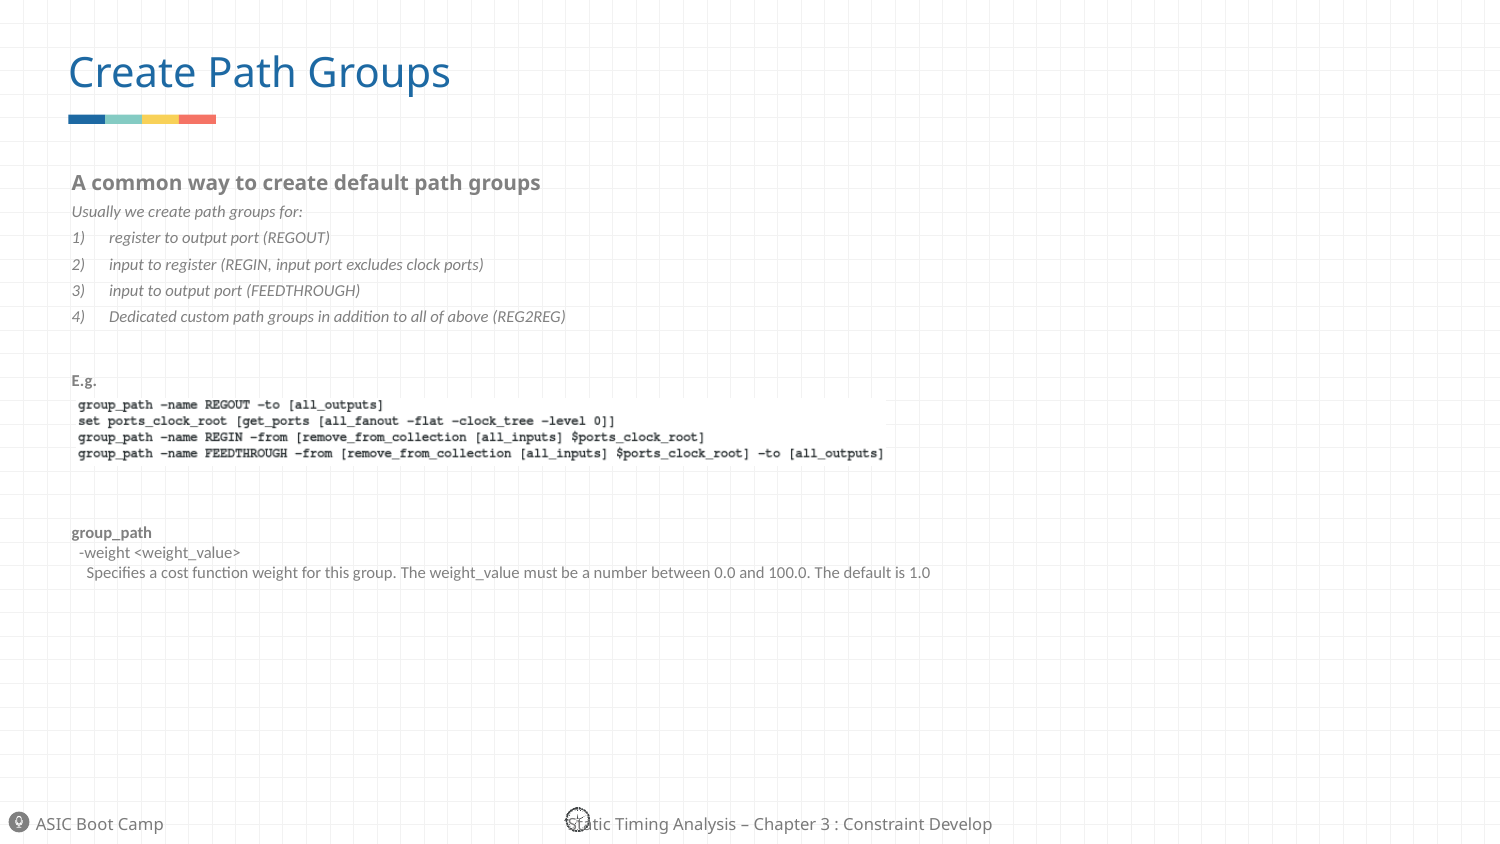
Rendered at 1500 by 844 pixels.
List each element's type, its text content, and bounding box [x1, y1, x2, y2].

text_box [563, 805, 976, 842]
picture [75, 397, 887, 466]
text_box group_path -weight <weight_value> Specifies a cost function weight for this group. The weight_value must be a number between 0.0 and 100.0. The default is 1.0 [56, 514, 1117, 589]
text_box Create Path Groups [68, 45, 833, 96]
text_box E.g. [56, 362, 113, 398]
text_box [8, 805, 266, 842]
text_box A common way to create default path groups Usually we create path groups for: register to output port (REGOUT) input to register (REGIN, input port excludes clock ports) input to output port (FEEDTHROUGH) Dedicated custom path groups in addition to all of above (REG2REG) [56, 162, 724, 334]
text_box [68, 114, 217, 125]
